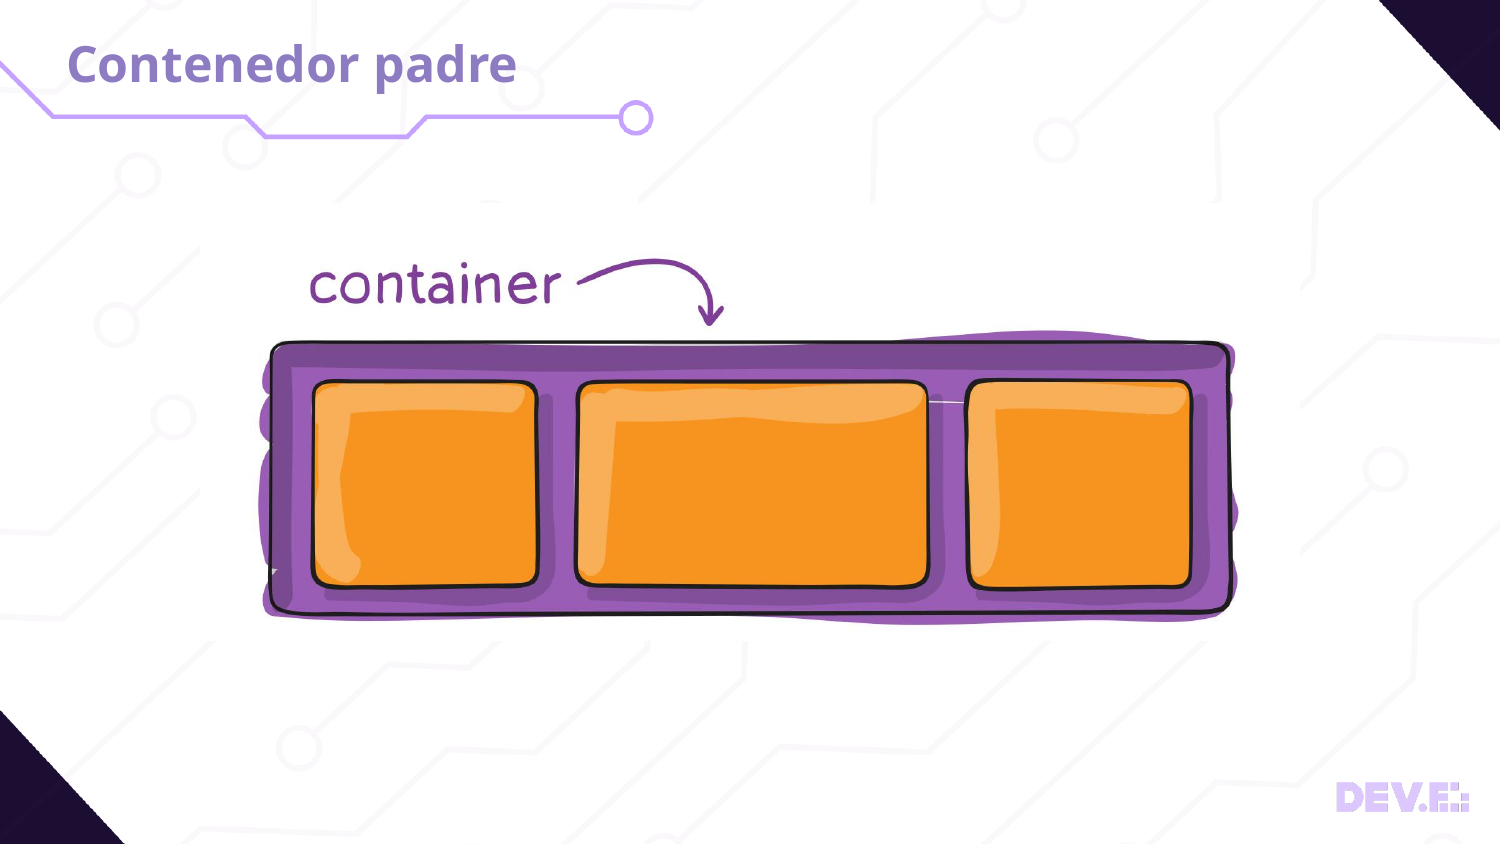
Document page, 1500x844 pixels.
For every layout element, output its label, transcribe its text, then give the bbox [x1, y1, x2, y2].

title Contenedor padre [51, 17, 1449, 112]
picture [0, 0, 1500, 844]
